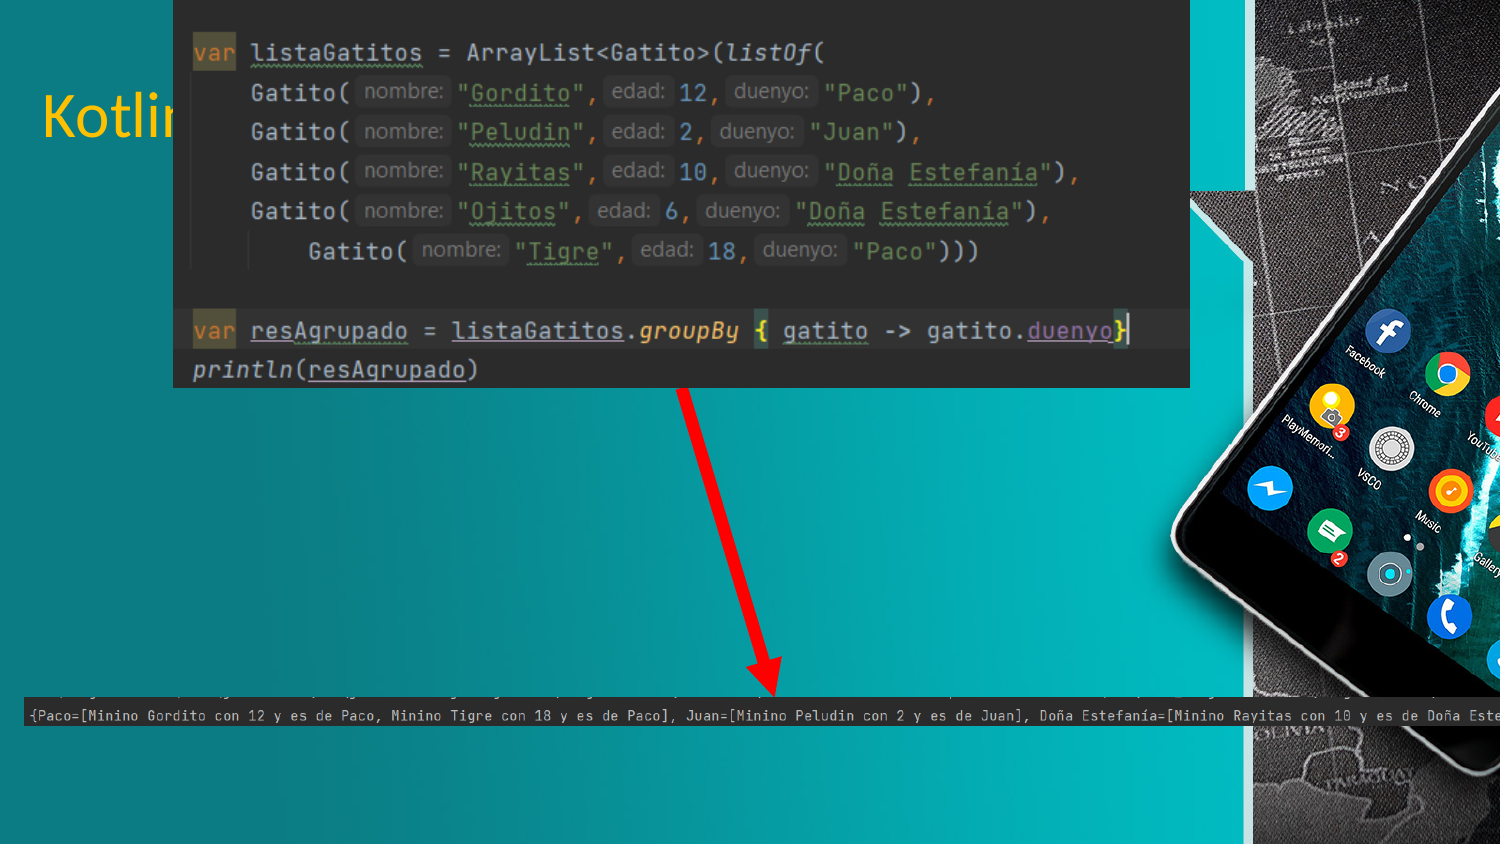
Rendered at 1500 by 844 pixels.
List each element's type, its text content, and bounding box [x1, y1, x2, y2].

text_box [681, 388, 775, 697]
title Kotlin: Funciones avanzadas -> groupBy() [28, 64, 173, 159]
picture [0, 0, 1500, 844]
title Kotlin: Funciones avanzadas -> groupBy() [1190, 64, 1500, 159]
